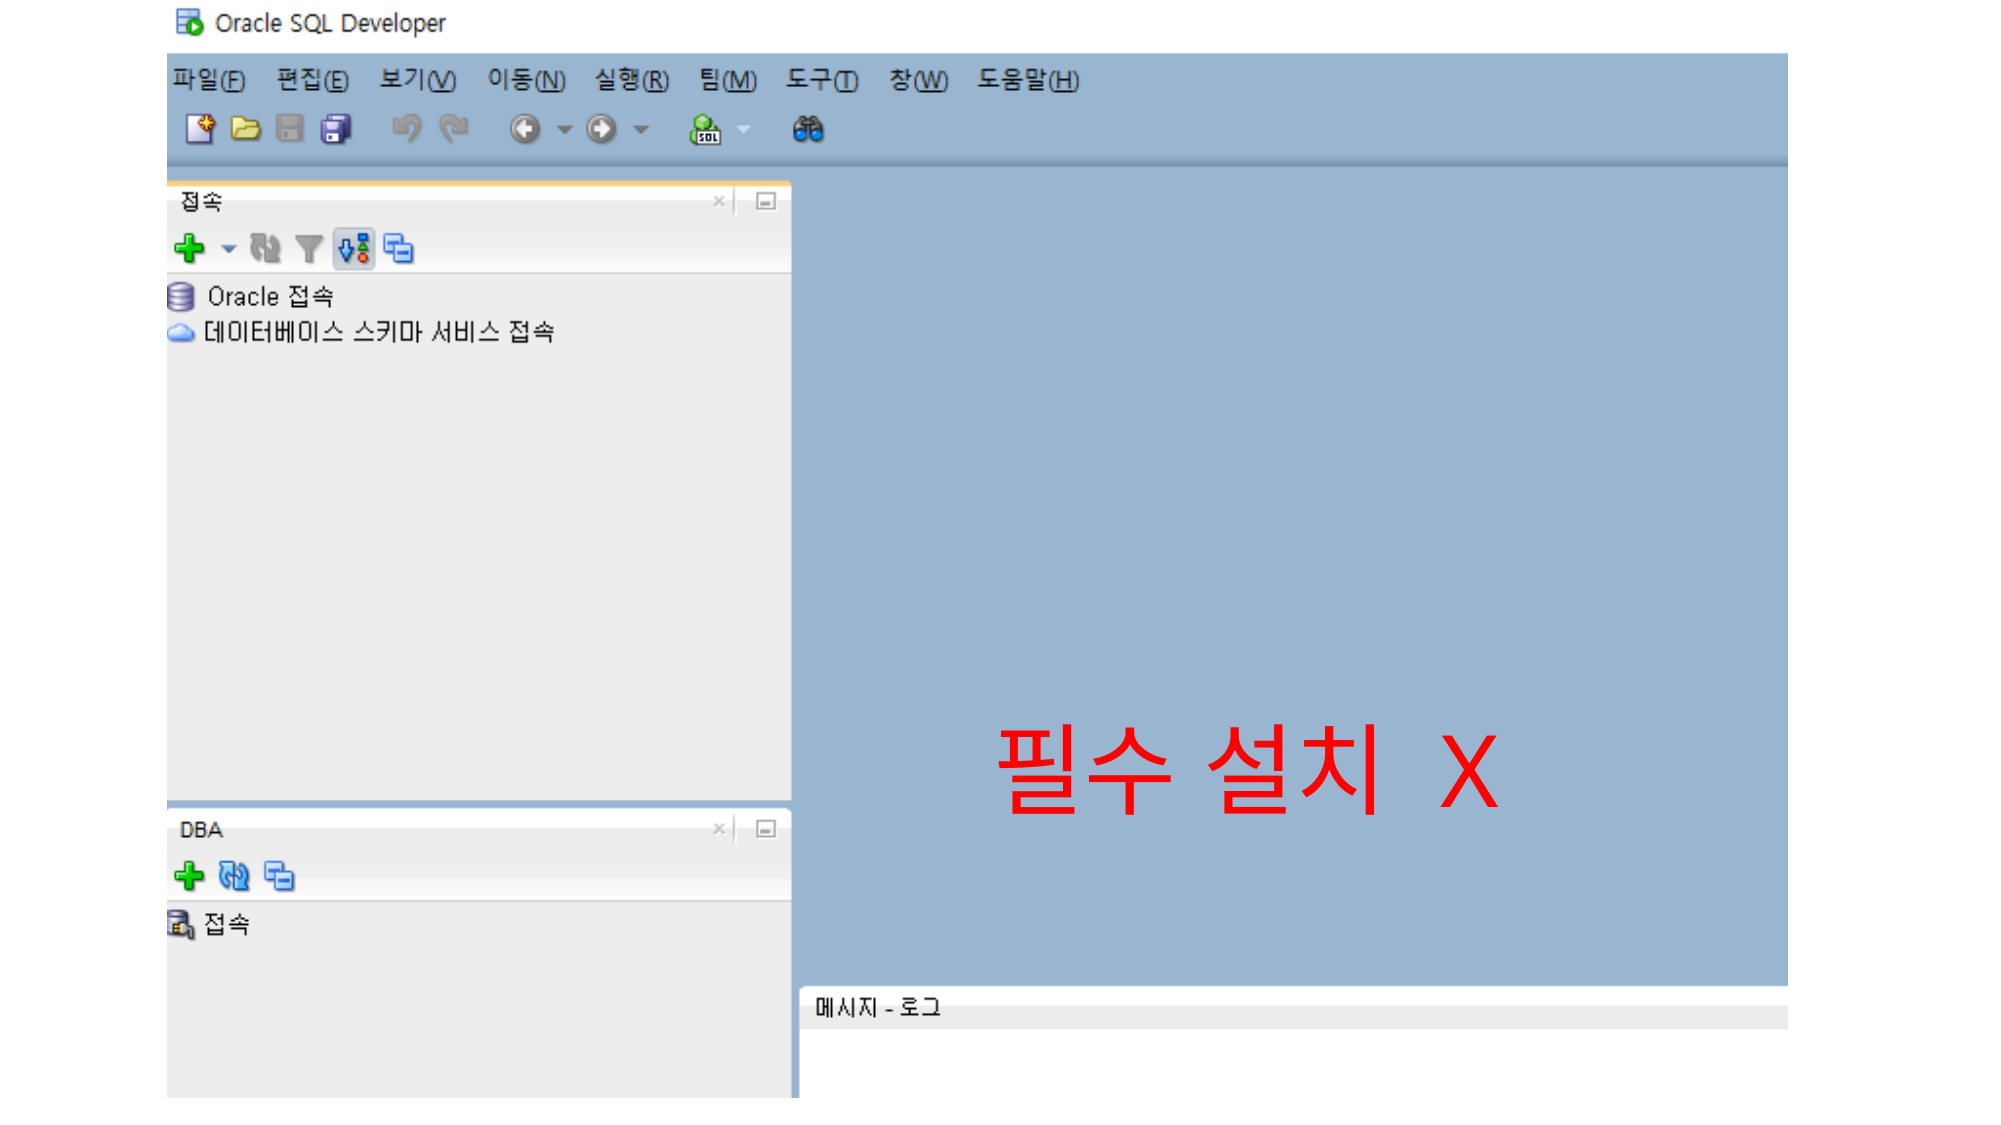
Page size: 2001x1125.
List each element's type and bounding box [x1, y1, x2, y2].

picture [167, 0, 1788, 1098]
